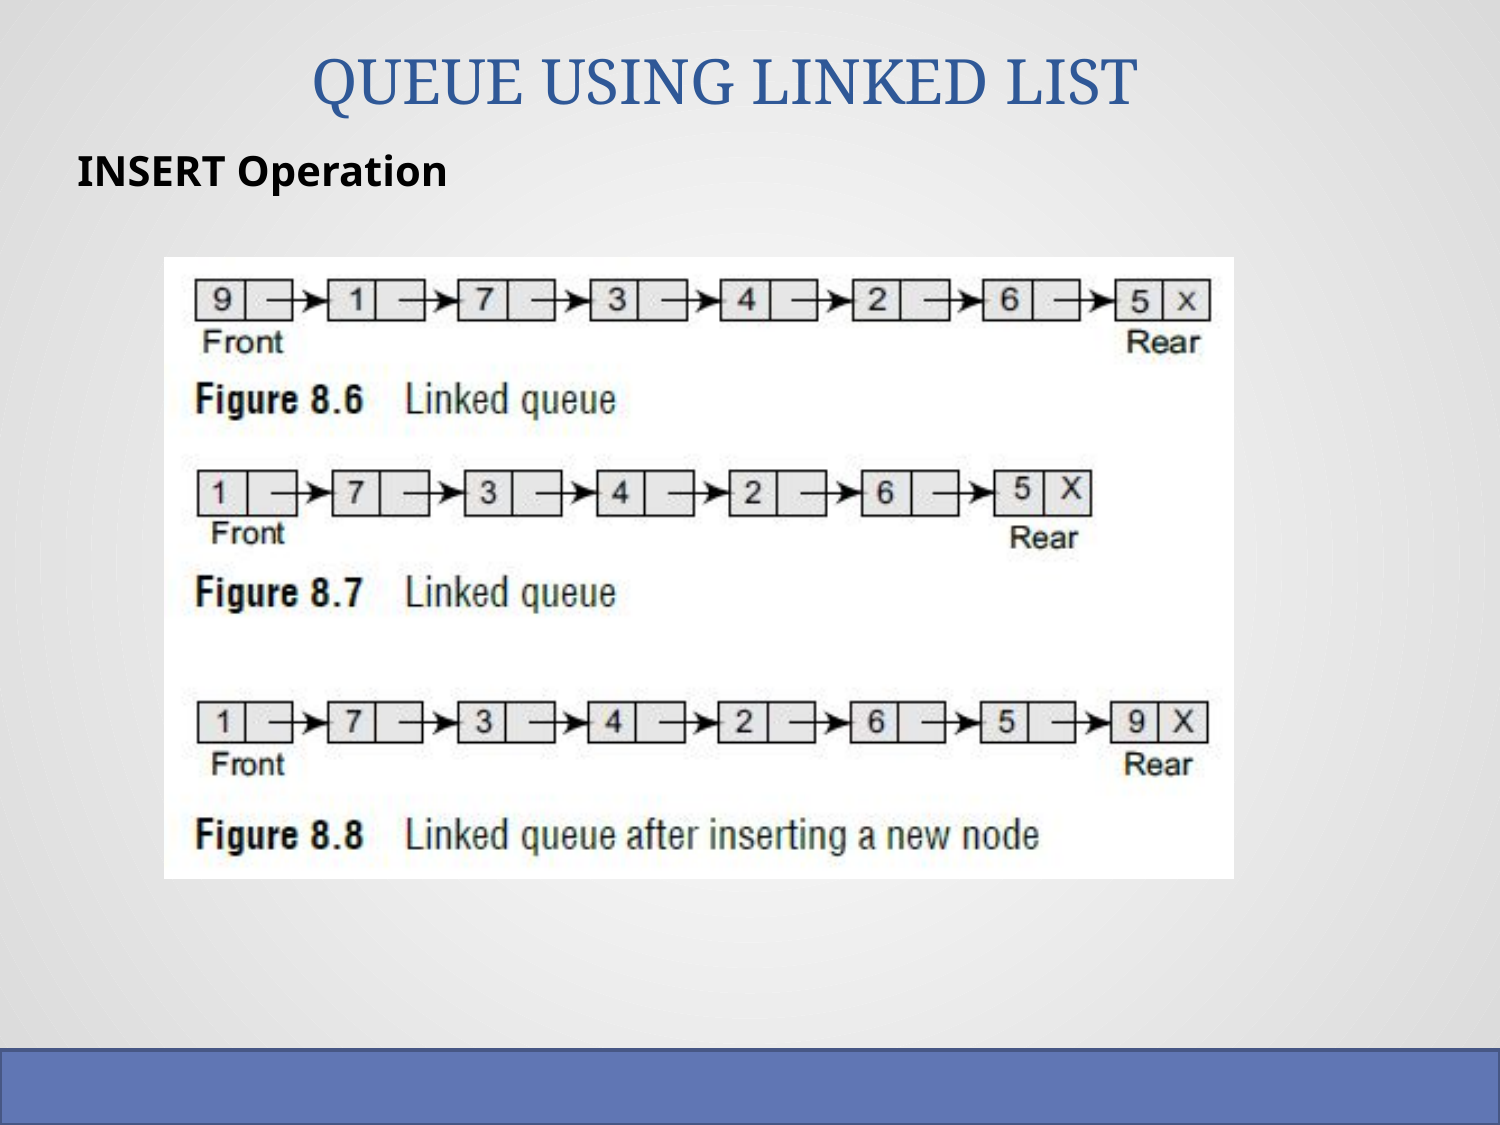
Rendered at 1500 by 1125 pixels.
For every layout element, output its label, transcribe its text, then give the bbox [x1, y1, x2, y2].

text_box [0, 1048, 1500, 1125]
list INSERT Operation [62, 112, 1425, 1013]
title QUEUE USING LINKED LIST [50, 0, 1400, 113]
picture [163, 257, 1234, 880]
